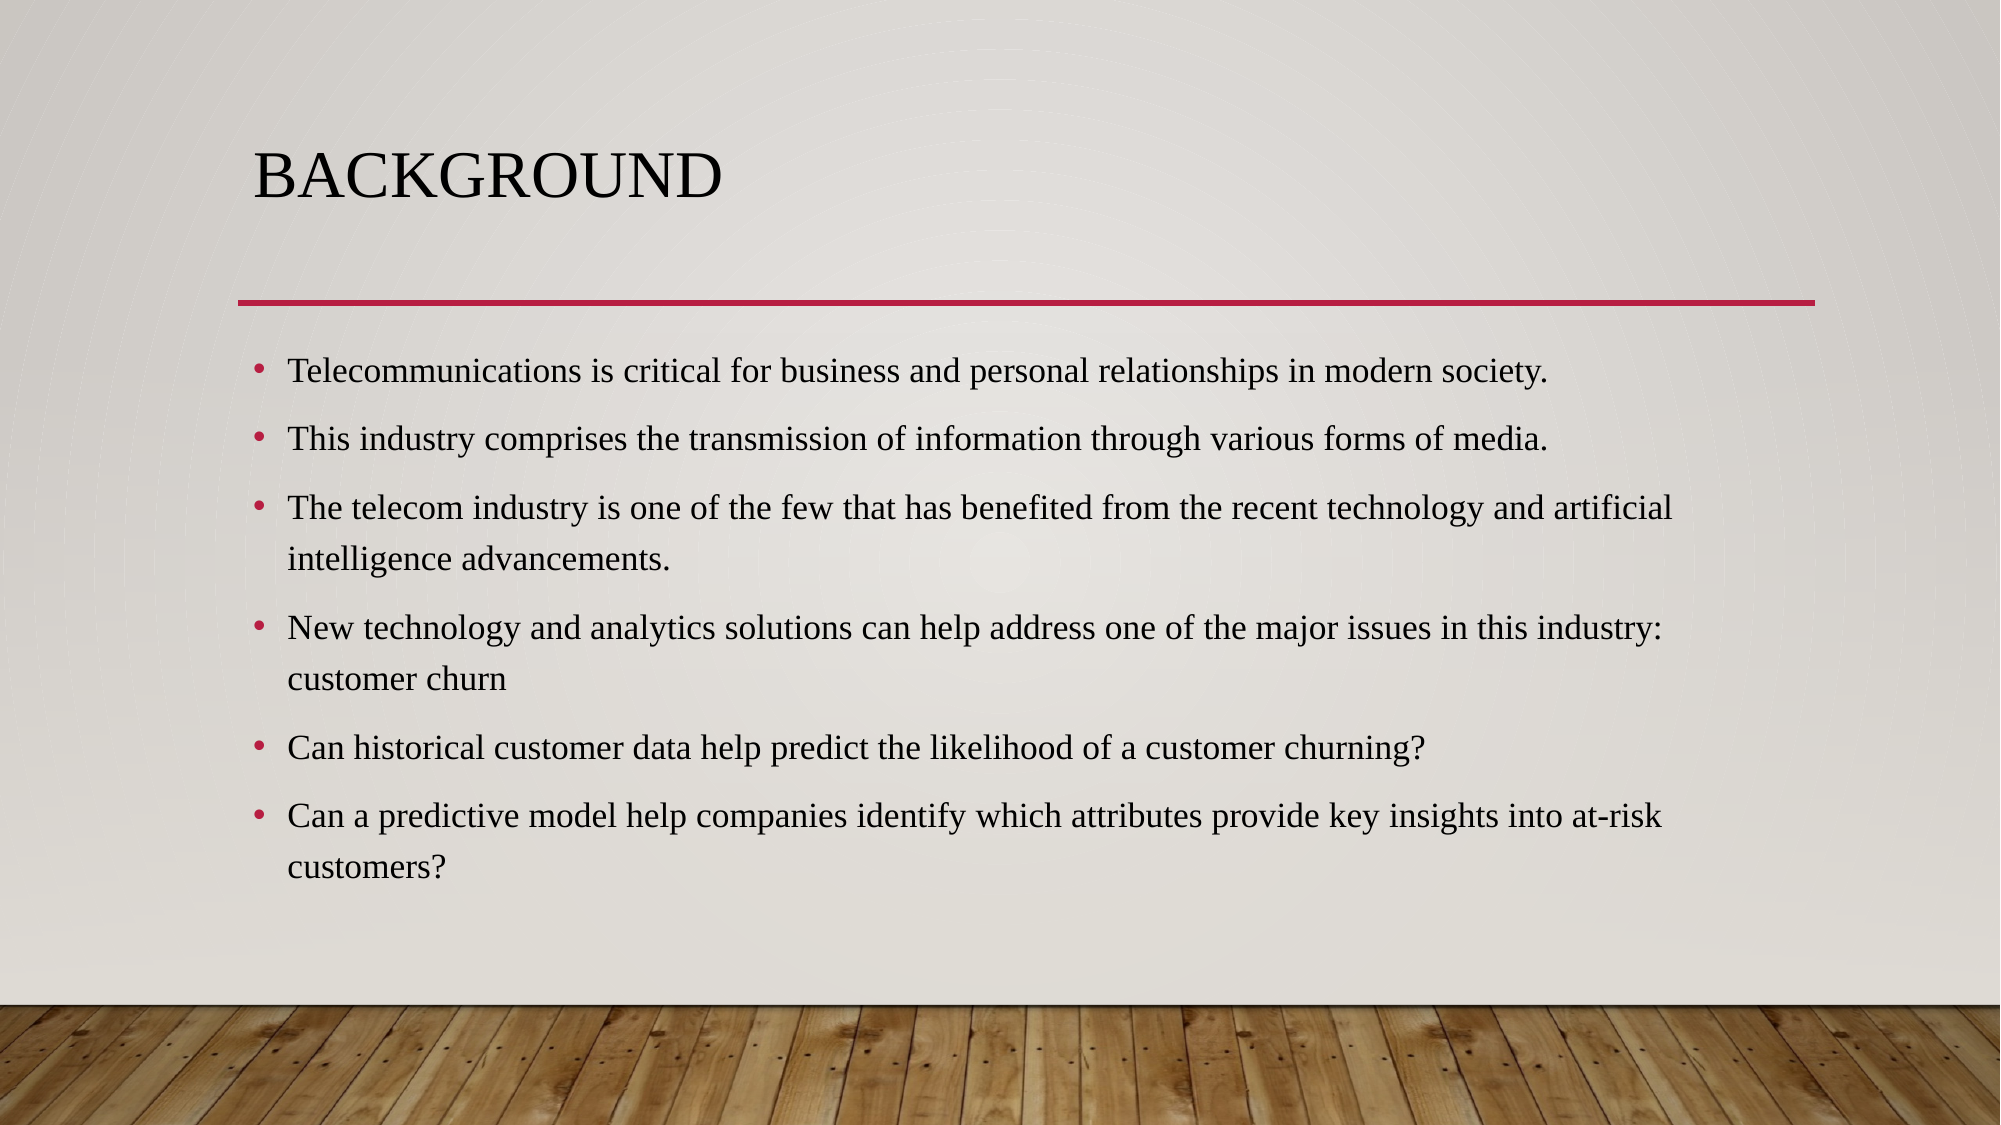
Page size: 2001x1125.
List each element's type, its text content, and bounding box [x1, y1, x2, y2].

list Telecommunications is critical for business and personal relationships in modern society. This industry comprises the transmission of information through various forms of media. The telecom industry is one of the few that has benefited from the recent technology and artificial intelligence advancements. New technology and analytics solutions can help address one of the major issues in this industry: customer churn Can historical customer data help predict the likelihood of a customer churning? Can a predictive model help companies identify which attributes provide key insights into at-risk customers? [238, 330, 1814, 897]
picture [0, 1005, 2000, 1125]
title Background [238, 131, 1814, 305]
